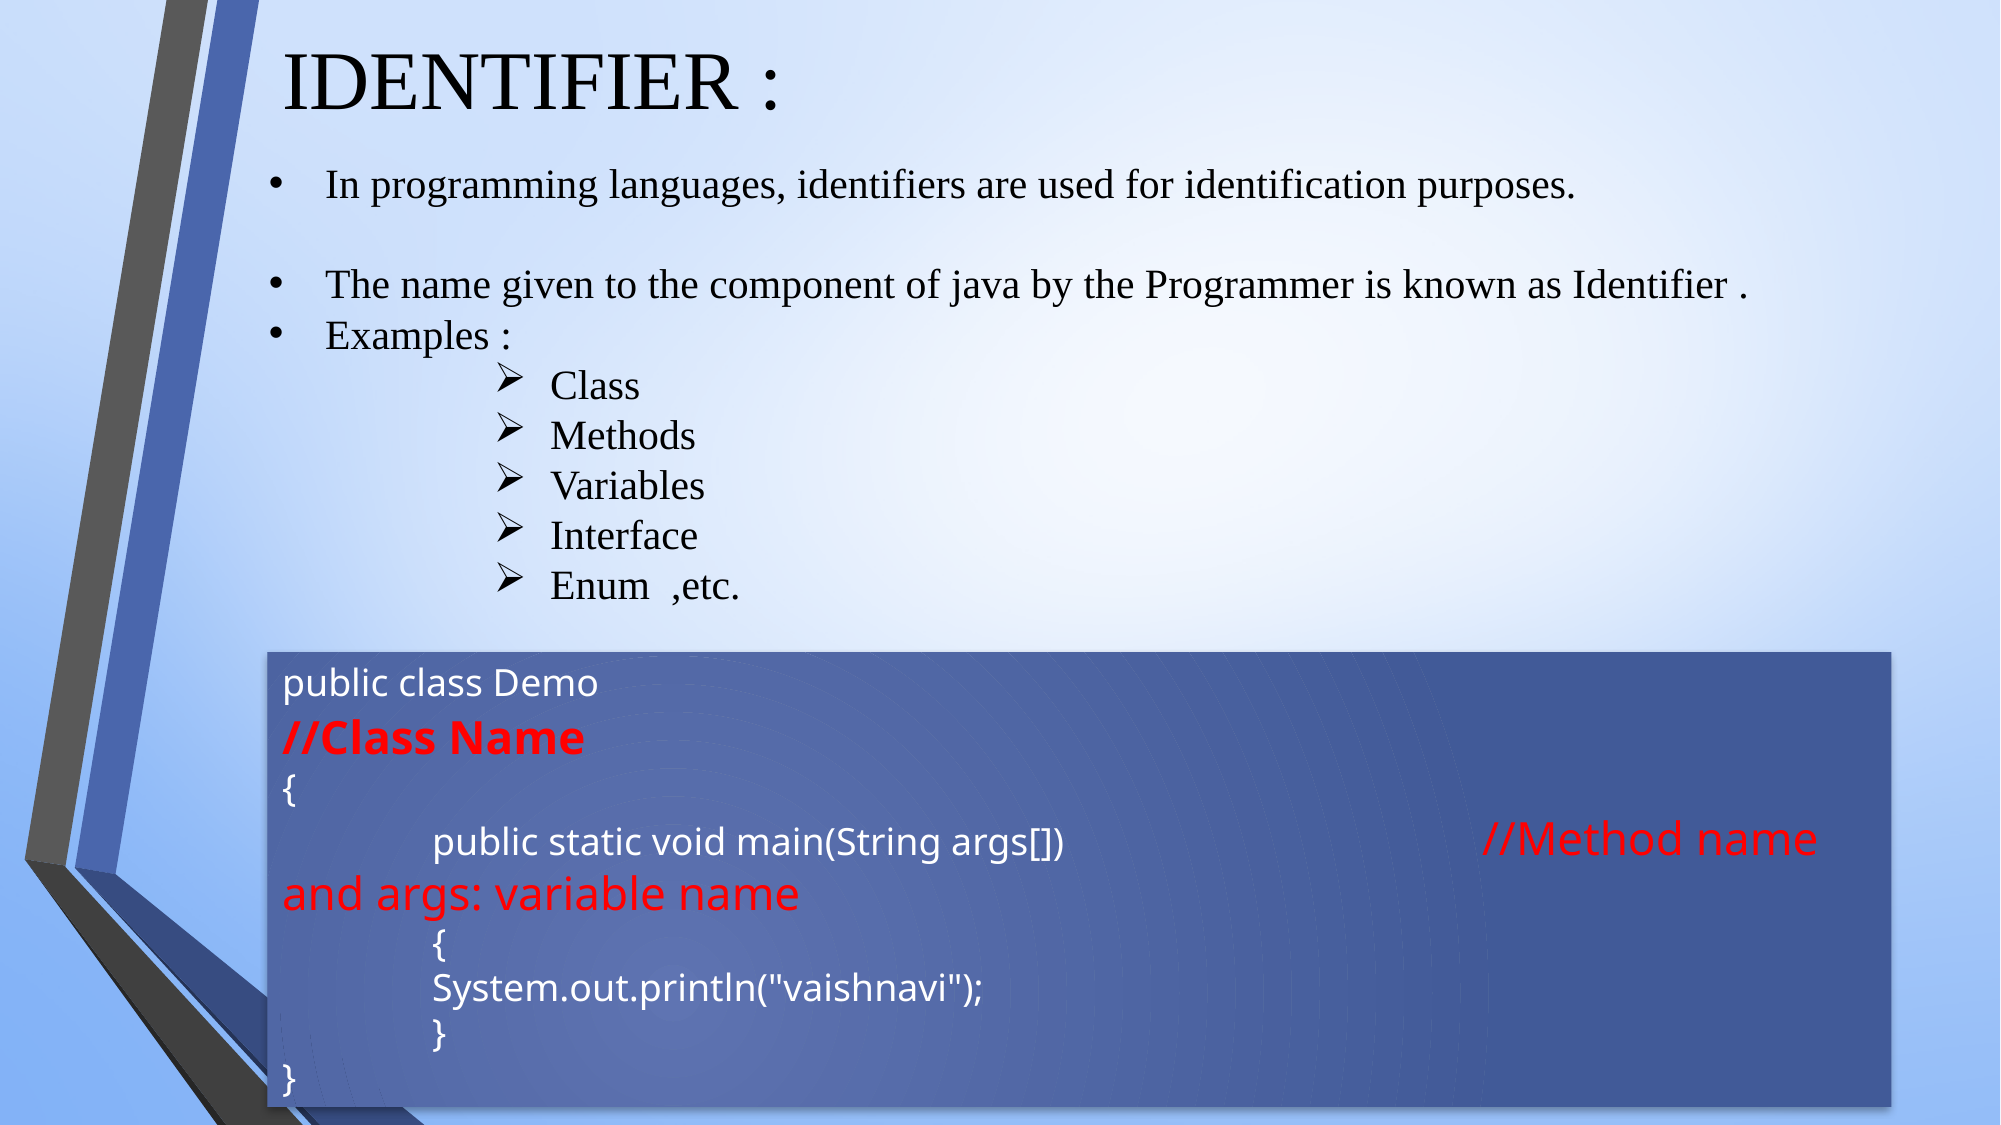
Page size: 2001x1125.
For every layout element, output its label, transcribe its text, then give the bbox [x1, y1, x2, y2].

text_box IDENTIFIER : [267, 18, 1067, 134]
text_box public class Demo //Class Name { public static void main(String args[]) //Method name and args: variable name { System.out.println("vaishnavi"); } } [267, 651, 1892, 1108]
text_box In programming languages, identifiers are used for identification purposes. The name given to the component of java by the Programmer is known as Identifier . Examples : Class Methods Variables Interface Enum ,etc. [254, 149, 1879, 665]
